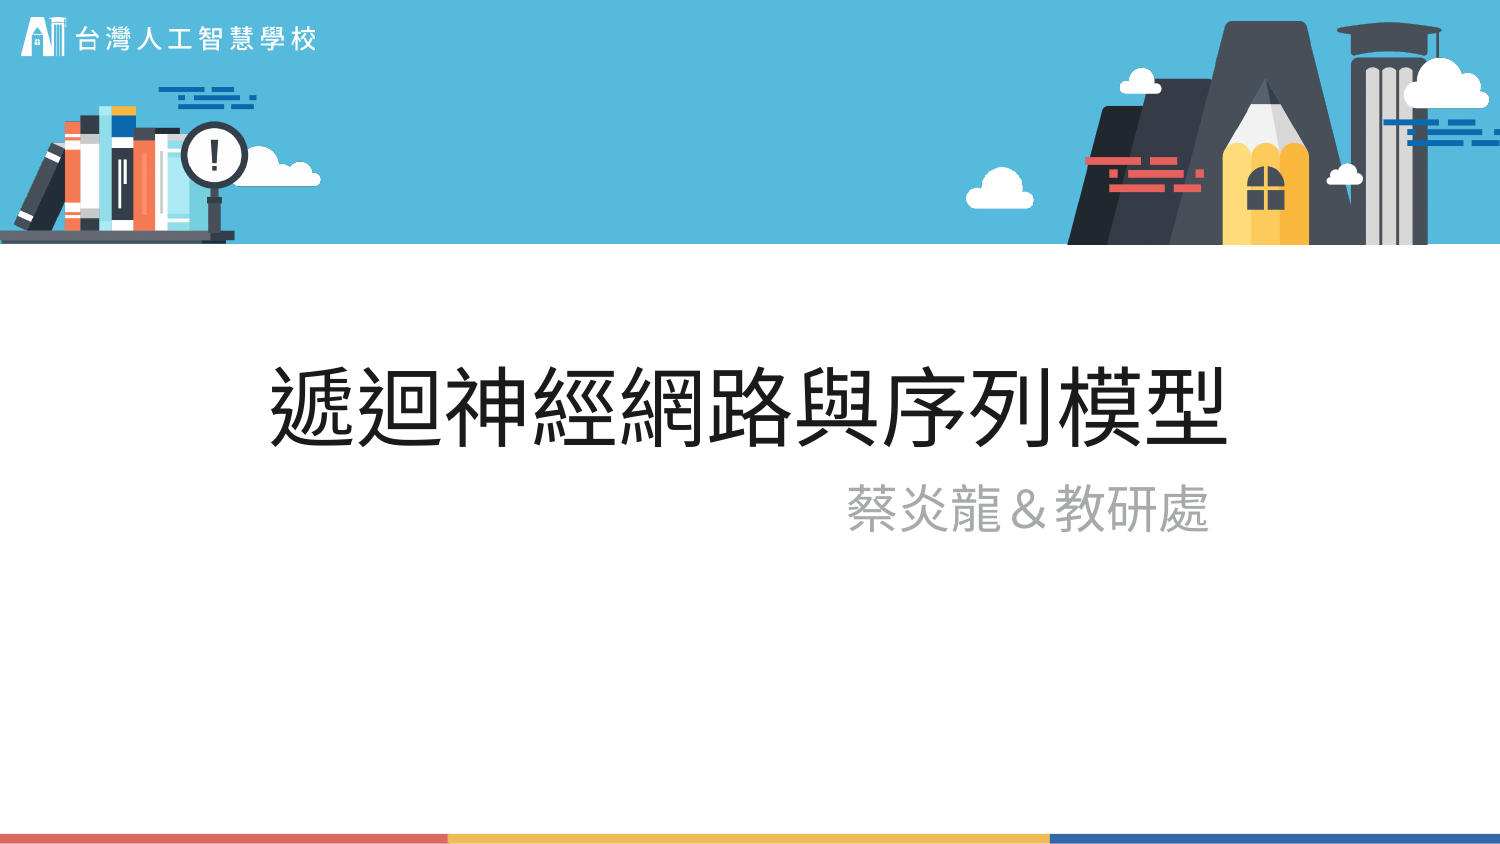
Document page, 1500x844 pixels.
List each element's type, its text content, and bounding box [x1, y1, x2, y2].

picture [0, 87, 321, 244]
subtitle 蔡炎龍＆教研處 [309, 484, 1216, 582]
title 遞迴神經網路與序列模型 [241, 179, 1259, 463]
picture [1056, 21, 1500, 245]
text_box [0, 833, 1500, 844]
picture [966, 167, 1034, 179]
picture [21, 17, 316, 57]
